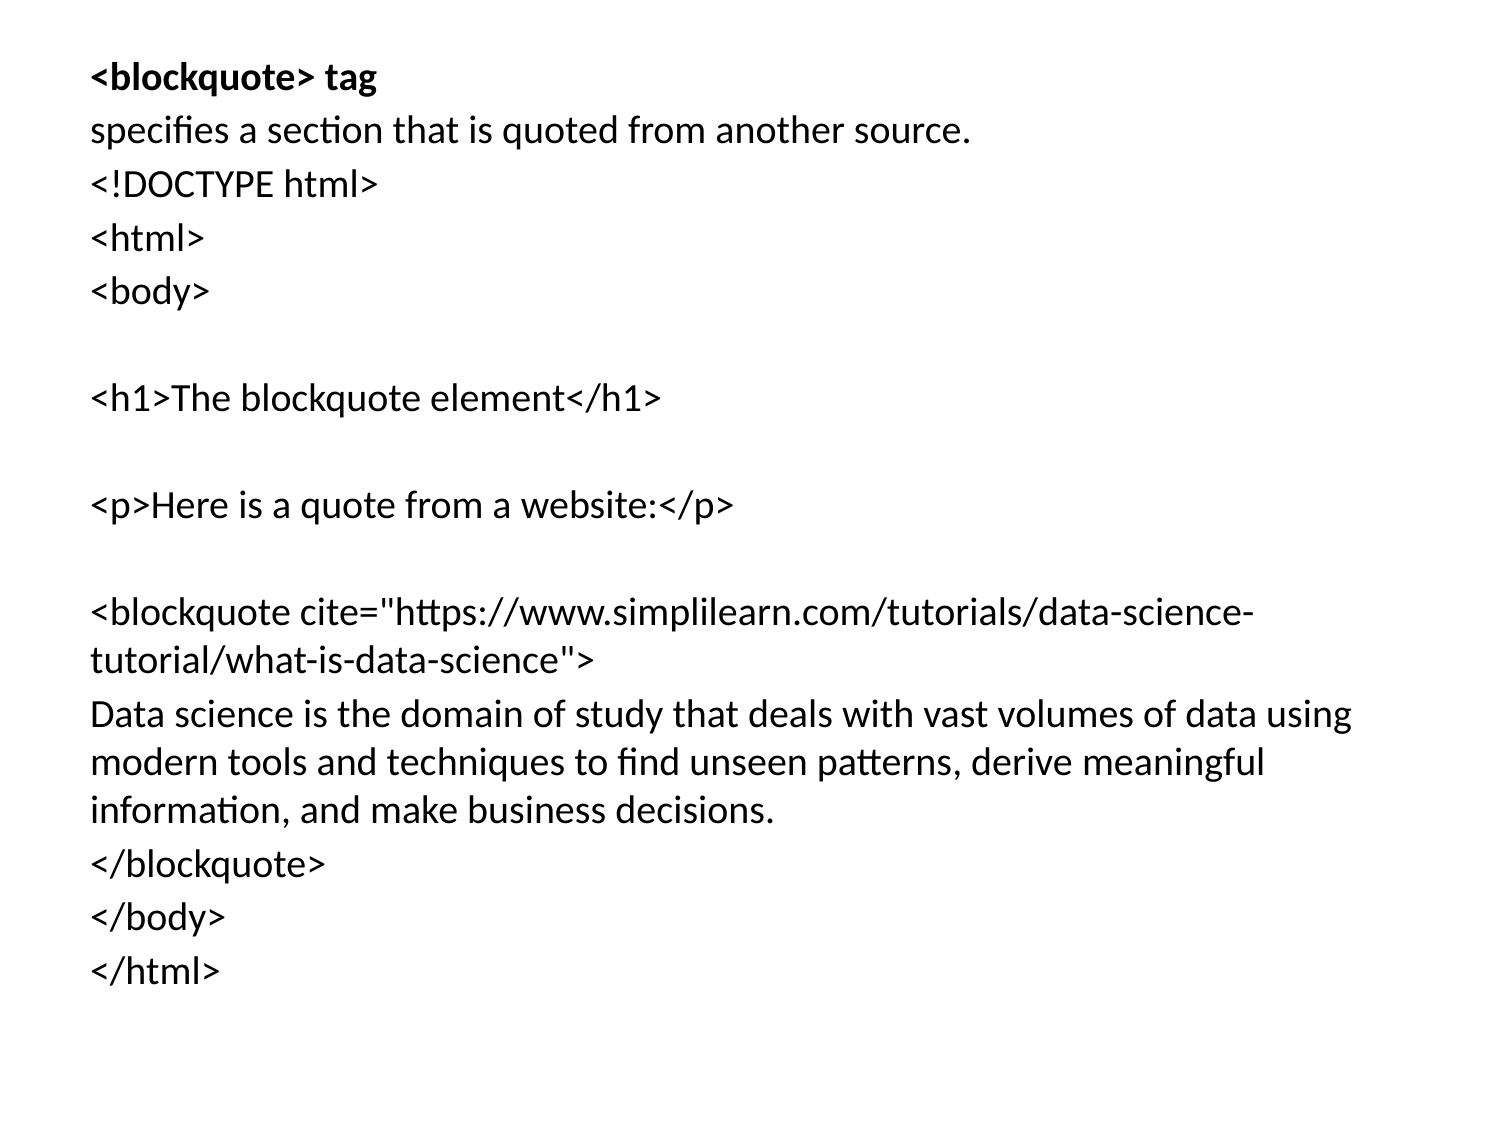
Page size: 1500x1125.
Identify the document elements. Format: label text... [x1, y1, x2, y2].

list <blockquote> tag specifies a section that is quoted from another source. <!DOCTYPE html> <html> <body> <h1>The blockquote element</h1> <p>Here is a quote from a website:</p> <blockquote cite="https://www.simplilearn.com/tutorials/data-science-tutorial/what-is-data-science"> Data science is the domain of study that deals with vast volumes of data using modern tools and techniques to find unseen patterns, derive meaningful information, and make business decisions. </blockquote> </body> </html> [75, 42, 1425, 1005]
